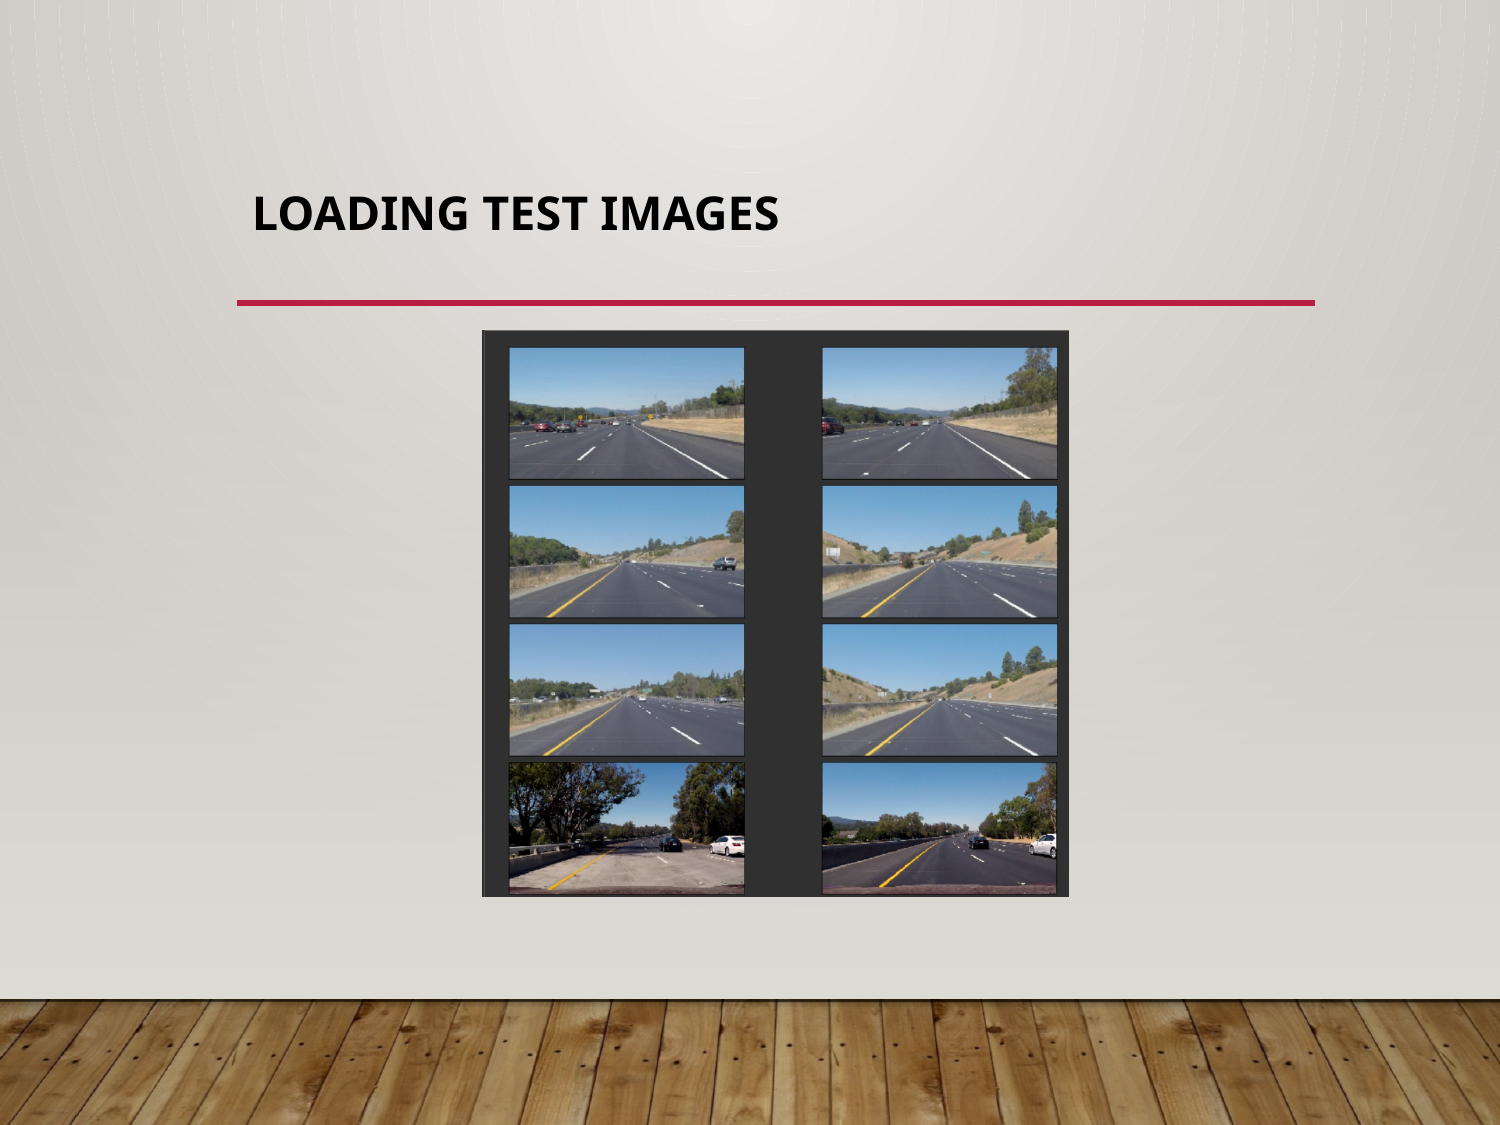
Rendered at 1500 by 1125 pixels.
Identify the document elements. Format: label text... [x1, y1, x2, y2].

title Loading test images [236, 131, 1315, 305]
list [482, 330, 1069, 897]
picture [0, 999, 1500, 1125]
